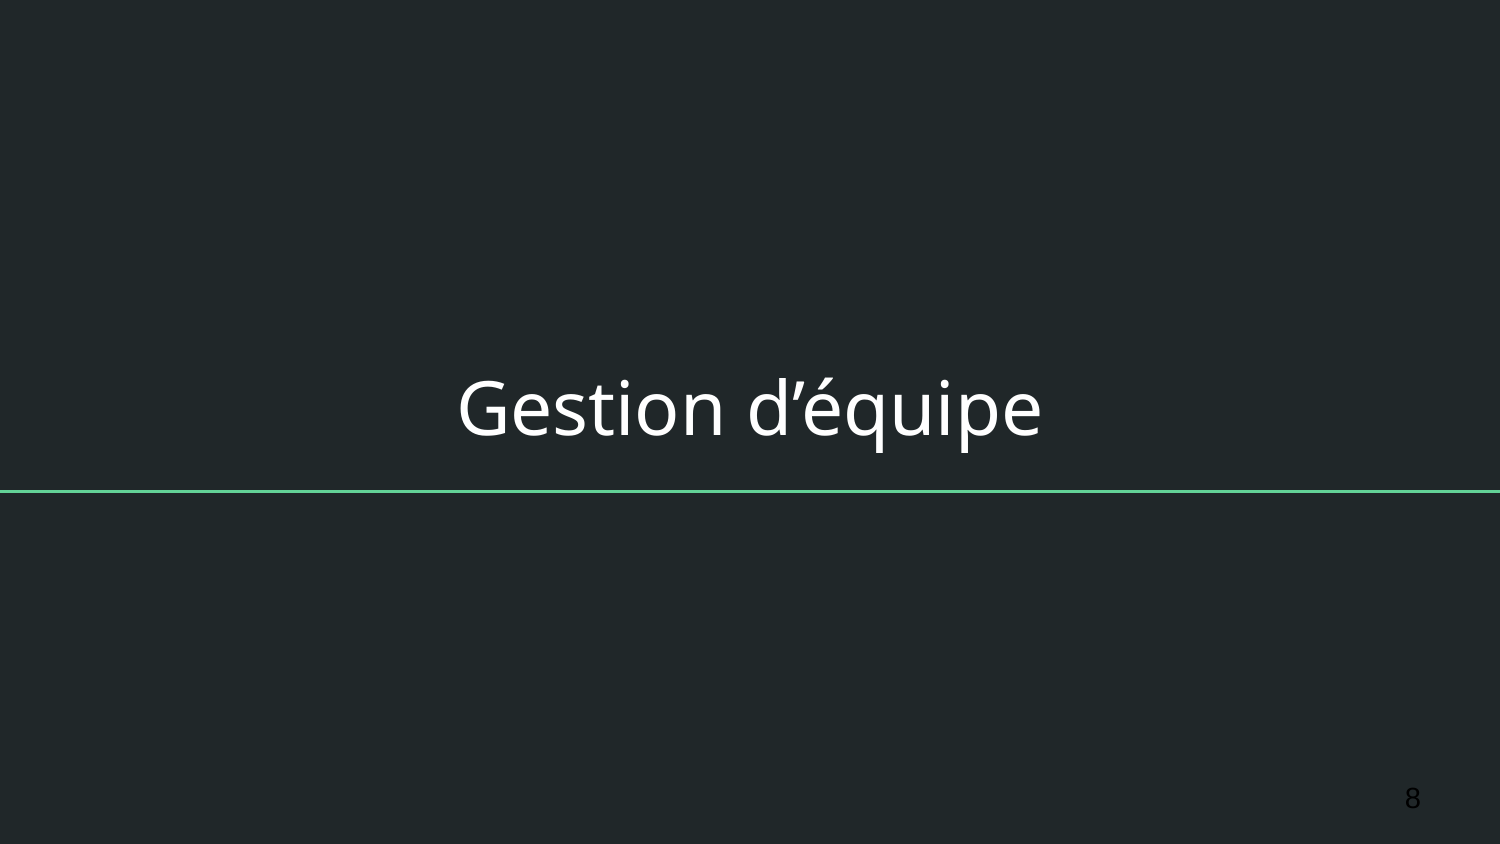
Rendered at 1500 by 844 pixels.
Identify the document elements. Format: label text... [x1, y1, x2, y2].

slide_number ‹#› [1389, 764, 1480, 830]
title Gestion d’équipe [83, 337, 1417, 466]
